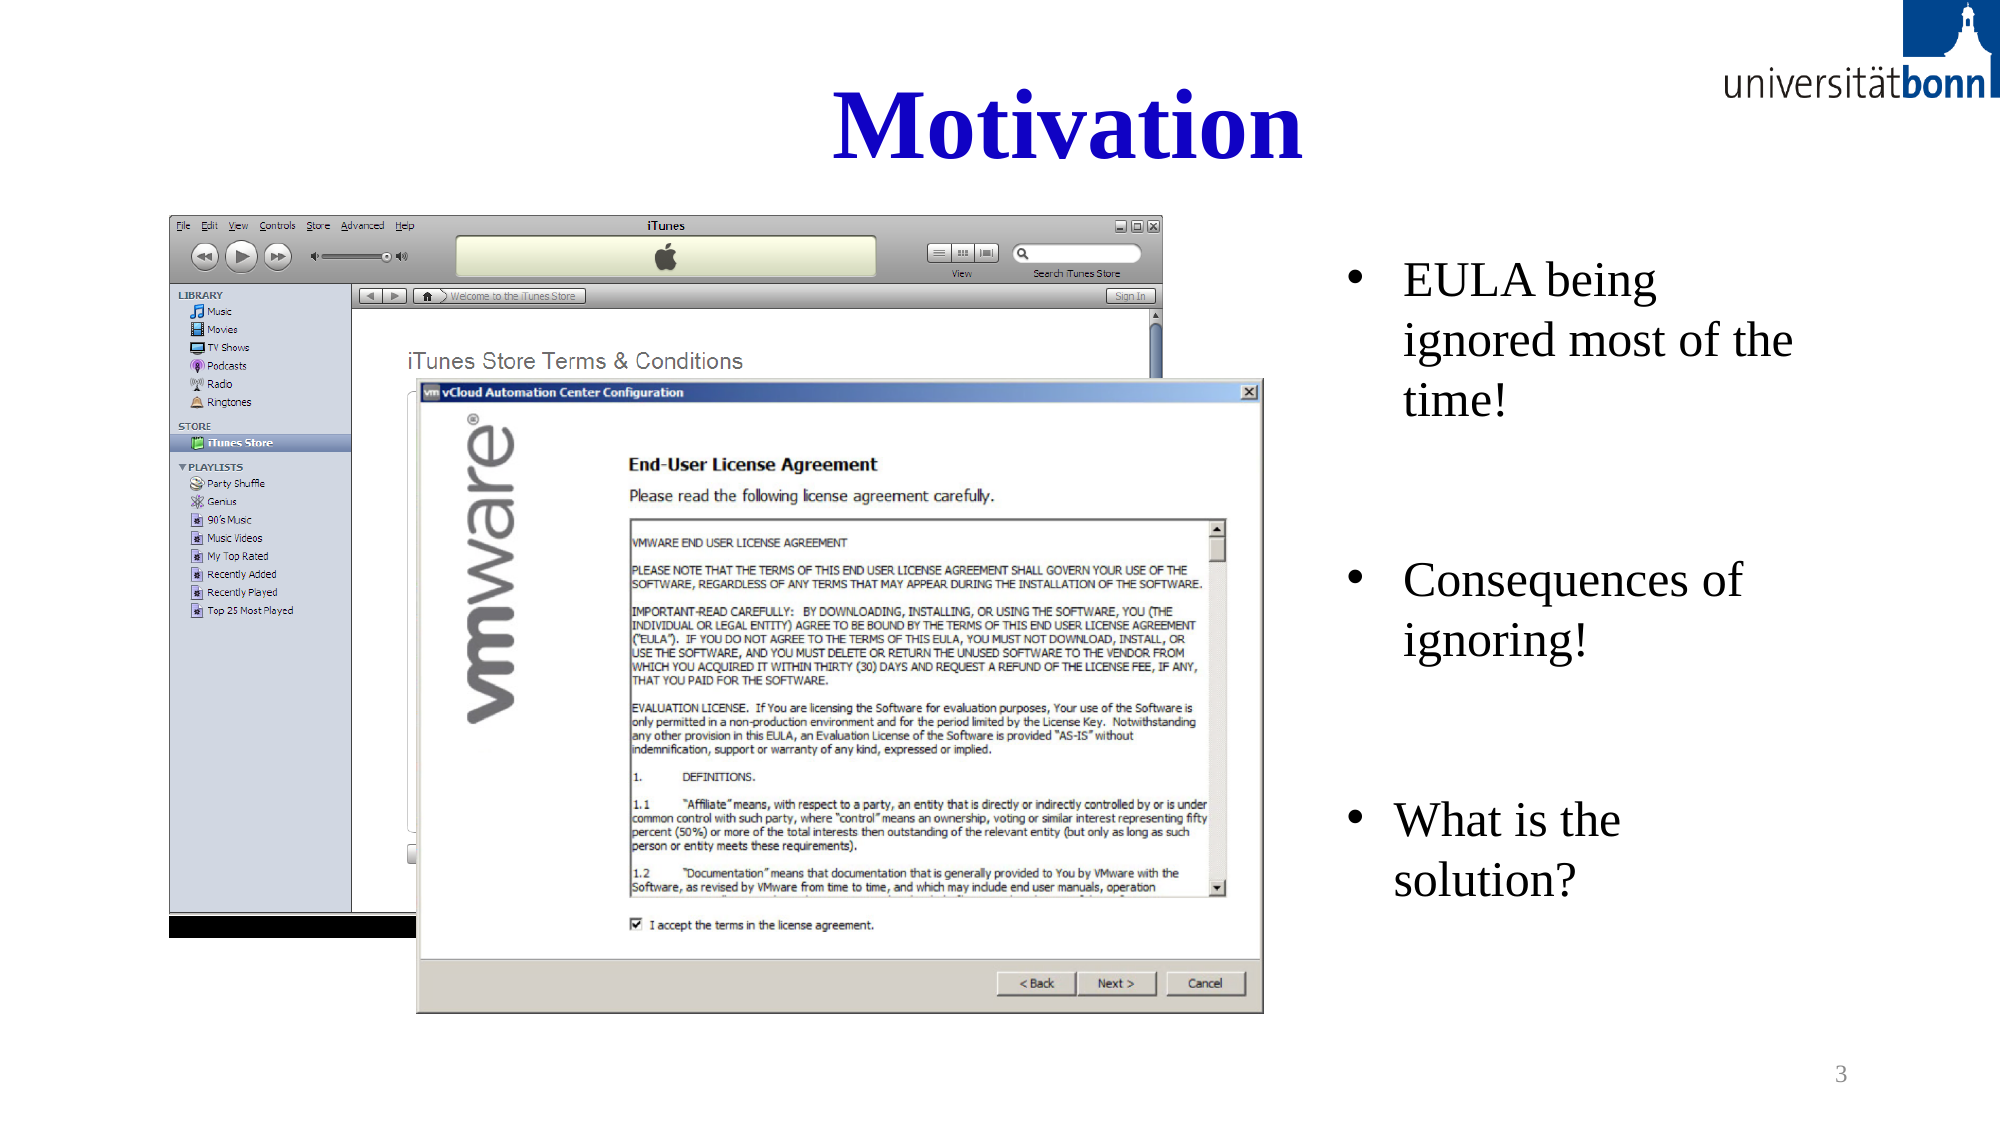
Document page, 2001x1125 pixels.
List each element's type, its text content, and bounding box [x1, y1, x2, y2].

picture [1725, 0, 2000, 98]
text_box EULA being ignored most of the time! Consequences of ignoring! What is the solution? [1331, 239, 1833, 974]
text_box Motivation [533, 51, 1604, 187]
slide_number 3 [1412, 1042, 1863, 1103]
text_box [169, 215, 1264, 1014]
